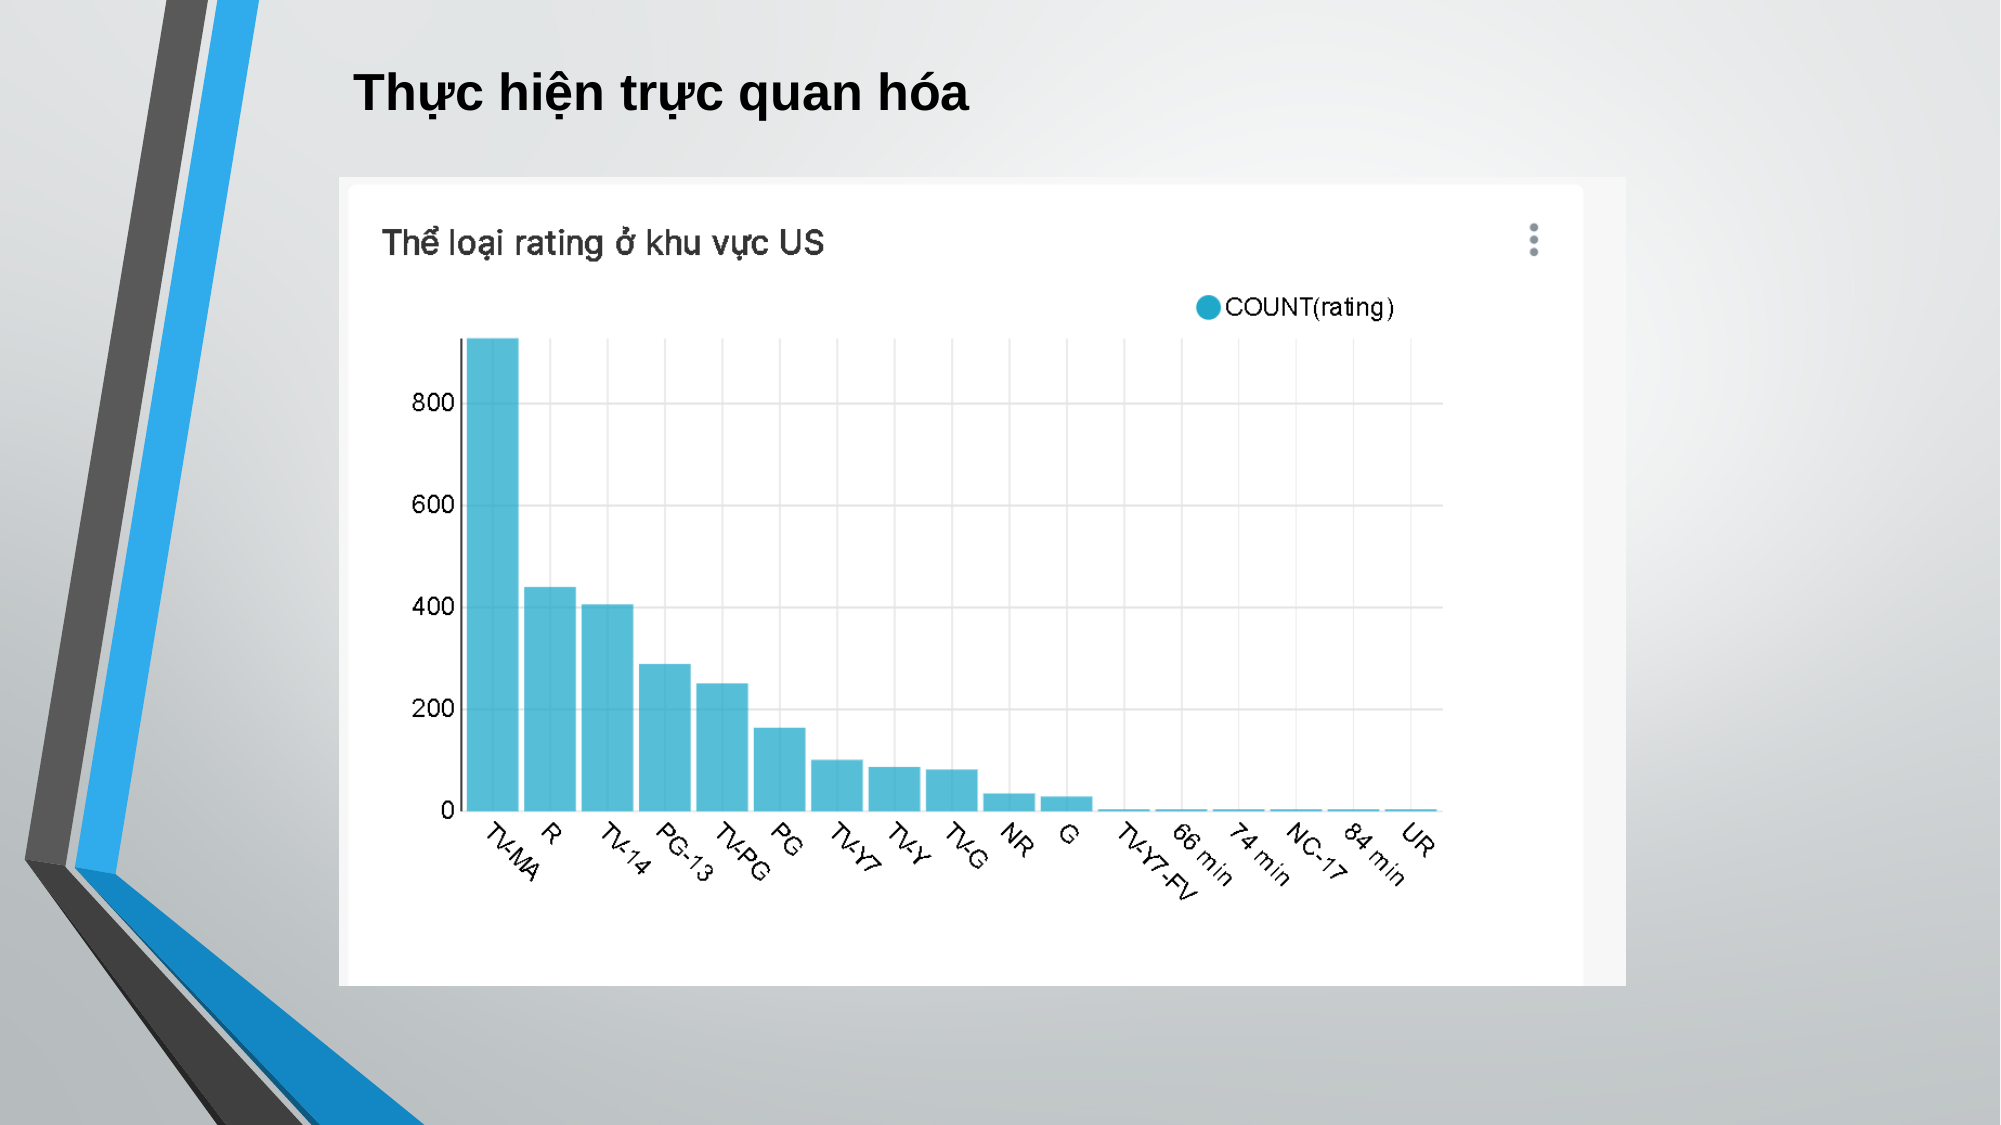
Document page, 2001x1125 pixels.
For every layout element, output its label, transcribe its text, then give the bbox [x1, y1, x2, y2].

picture [338, 177, 1626, 986]
text_box Thực hiện trực quan hóa [339, 50, 1887, 129]
